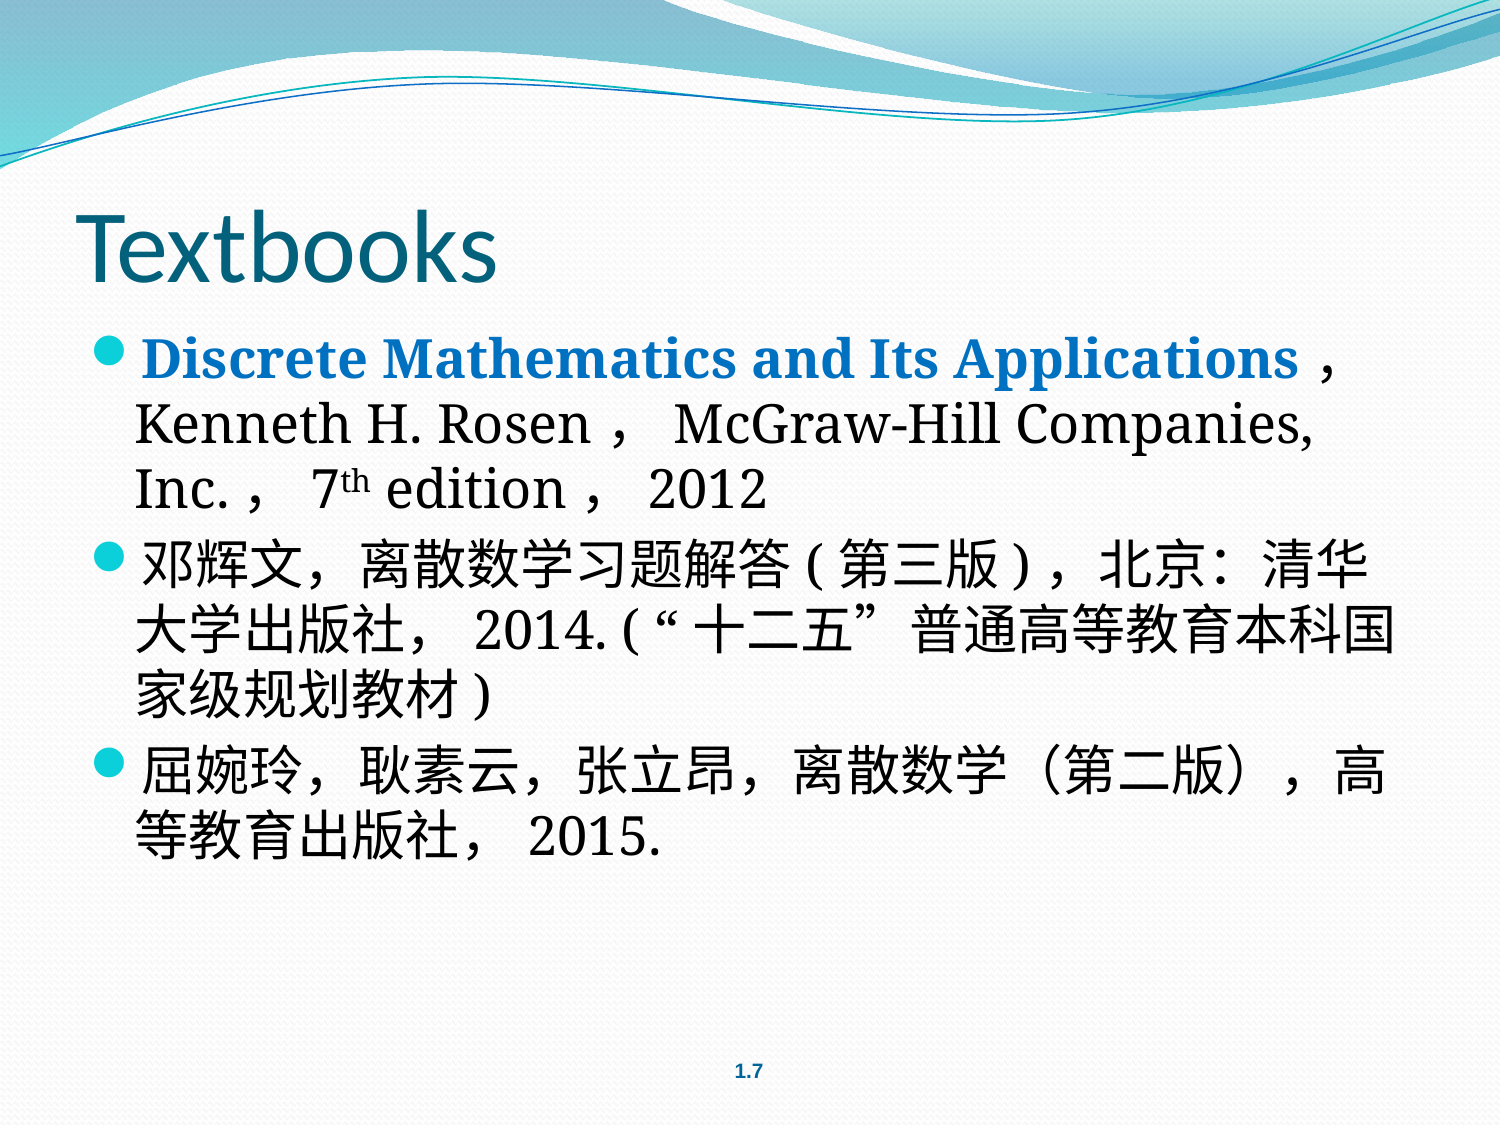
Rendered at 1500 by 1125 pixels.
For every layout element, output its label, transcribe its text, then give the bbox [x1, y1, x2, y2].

list Discrete Mathematics and Its Applications，Kenneth H. Rosen，McGraw-Hill Companies, Inc.，7th edition，2012 邓辉文，离散数学习题解答(第三版)，北京：清华大学出版社，2014. ( “十二五”普通高等教育本科国家级规划教材) 屈婉玲，耿素云，张立昂，离散数学（第二版），高等教育出版社，2015. [75, 317, 1425, 1038]
title Textbooks [75, 115, 1425, 303]
